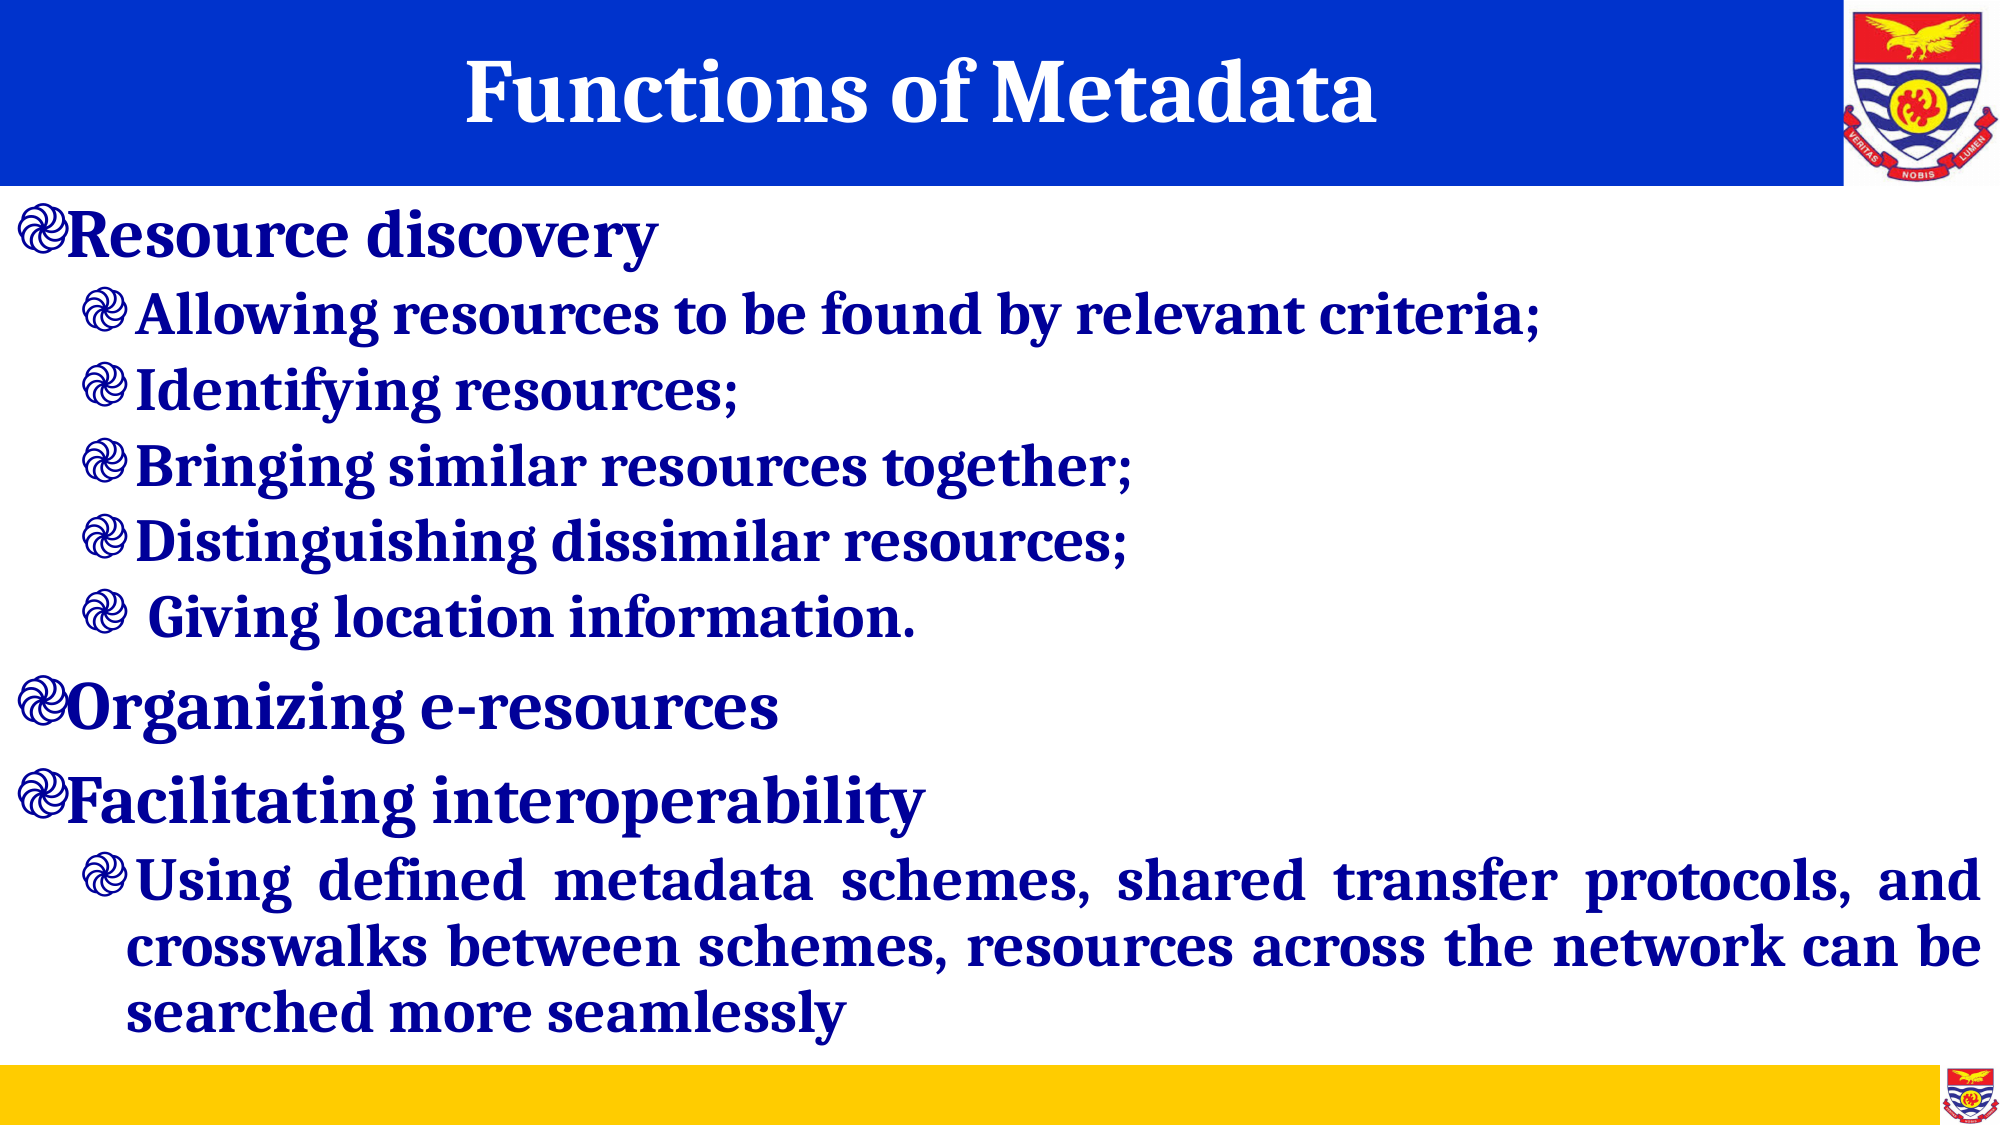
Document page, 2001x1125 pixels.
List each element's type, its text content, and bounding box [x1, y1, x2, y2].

title Functions of Metadata [0, 0, 1844, 186]
picture [1940, 1065, 2000, 1125]
list Resource discovery Allowing resources to be found by relevant criteria; Identifying resources; Bringing similar resources together; Distinguishing dissimilar resources; Giving location information. Organizing e-resources Facilitating interoperability Using defined metadata schemes, shared transfer protocols, and crosswalks between schemes, resources across the network can be searched more seamlessly [0, 190, 2000, 1061]
picture [1844, 1, 2000, 186]
